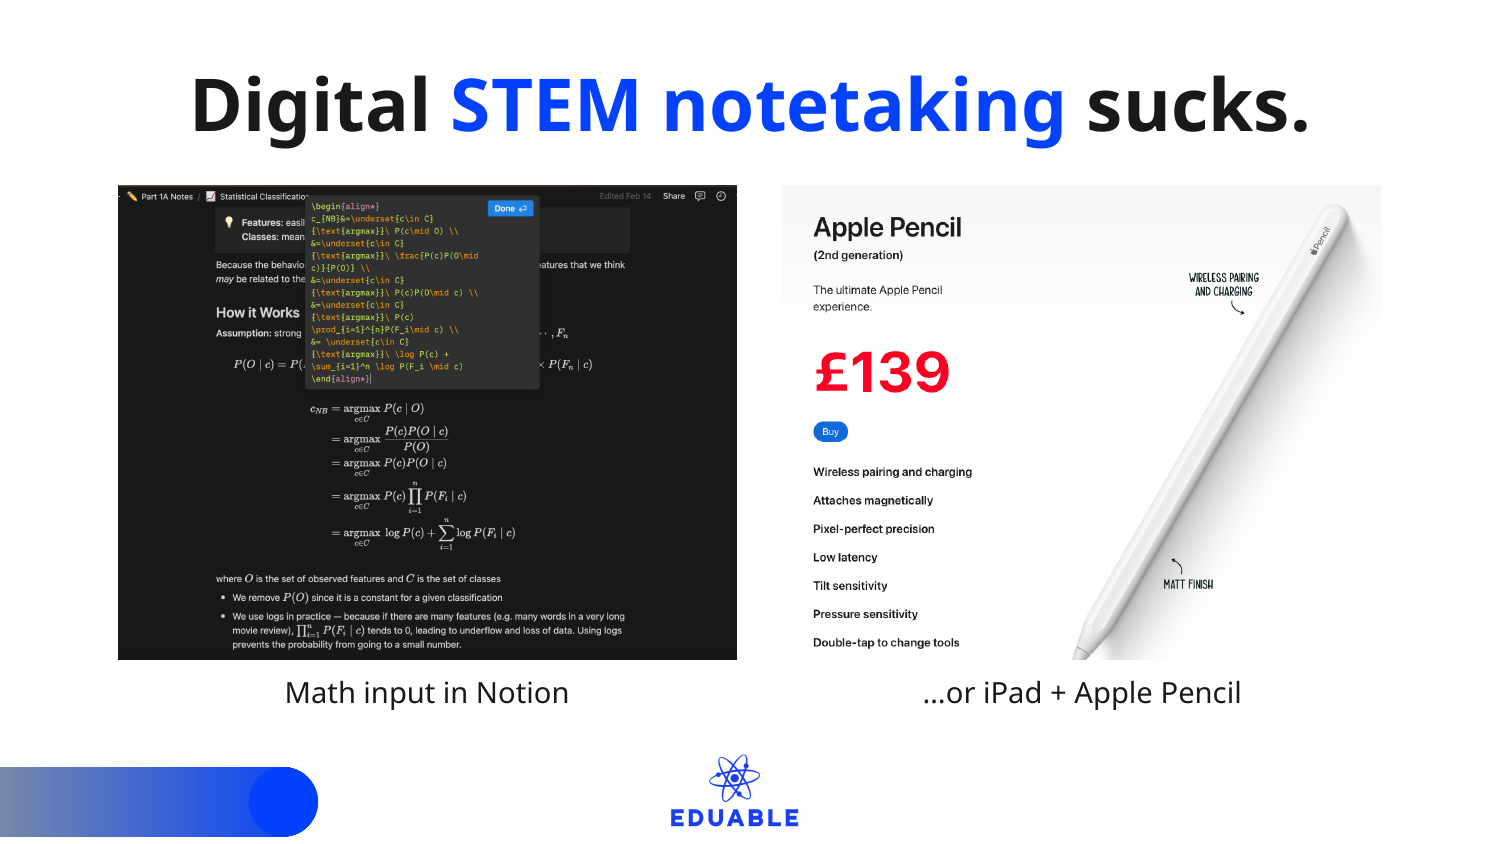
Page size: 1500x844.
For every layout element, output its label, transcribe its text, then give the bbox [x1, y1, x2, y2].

subtitle …or iPad + Apple Pencil [903, 668, 1261, 724]
picture [782, 184, 1383, 660]
title Digital STEM notetaking sucks. [118, 43, 1382, 138]
subtitle Math input in Notion [248, 668, 606, 724]
picture [117, 184, 737, 660]
picture [645, 736, 816, 844]
